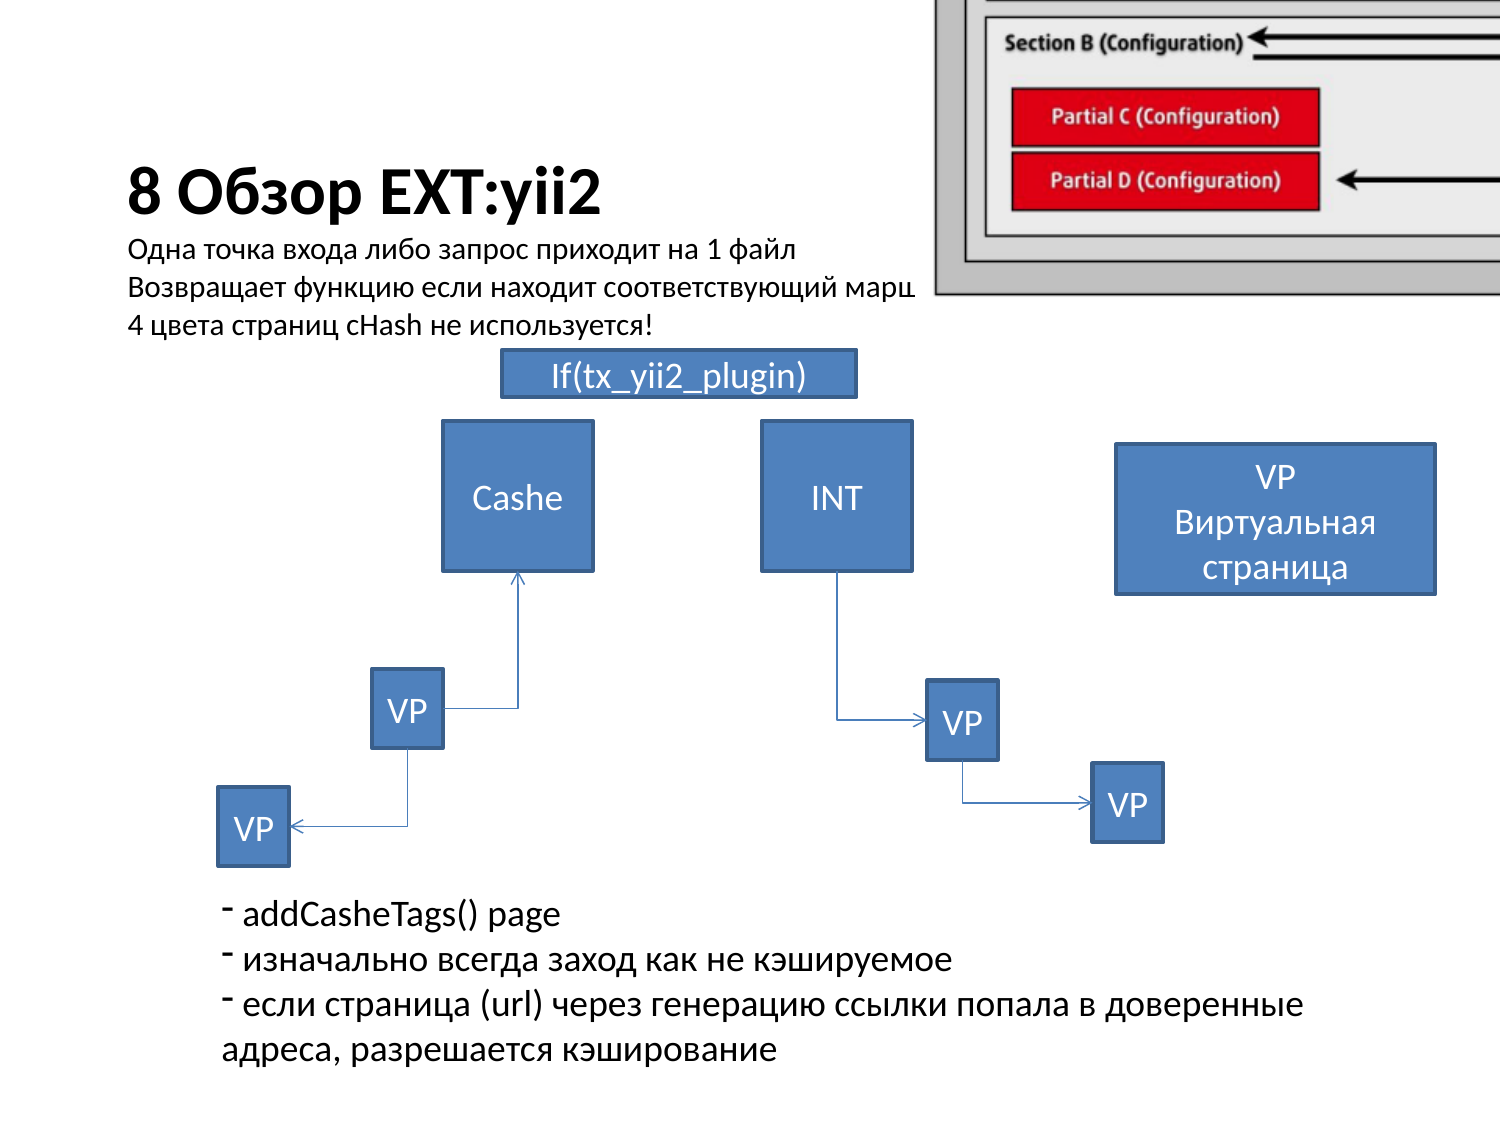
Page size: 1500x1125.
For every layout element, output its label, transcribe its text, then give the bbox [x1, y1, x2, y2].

text_box VP Виртуальная страница [1114, 442, 1437, 596]
text_box VP [925, 678, 1000, 762]
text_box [1005, 716, 1050, 847]
text_box addCasheTags() page изначально всегда заход как не кэшируемое если страница (url) через генерацию ссылки попала в доверенные адреса, разрешается кэширование [206, 881, 1329, 1077]
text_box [806, 599, 957, 691]
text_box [308, 727, 388, 847]
text_box Cashe [441, 419, 595, 573]
text_box VP [216, 785, 291, 868]
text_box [442, 570, 519, 709]
title 8 Обзор EXT:yii2 Одна точка входа либо запрос приходит на 1 файл Возвращает функцию если находит соответствующий маршрут, иначе 404 4 цвета страниц cHash не используется! [112, 137, 1388, 433]
text_box VP [1090, 761, 1165, 844]
text_box INT [760, 419, 914, 573]
picture [915, 0, 1500, 319]
text_box If(tx_yii2_plugin) [500, 348, 858, 399]
text_box VP [370, 667, 445, 750]
